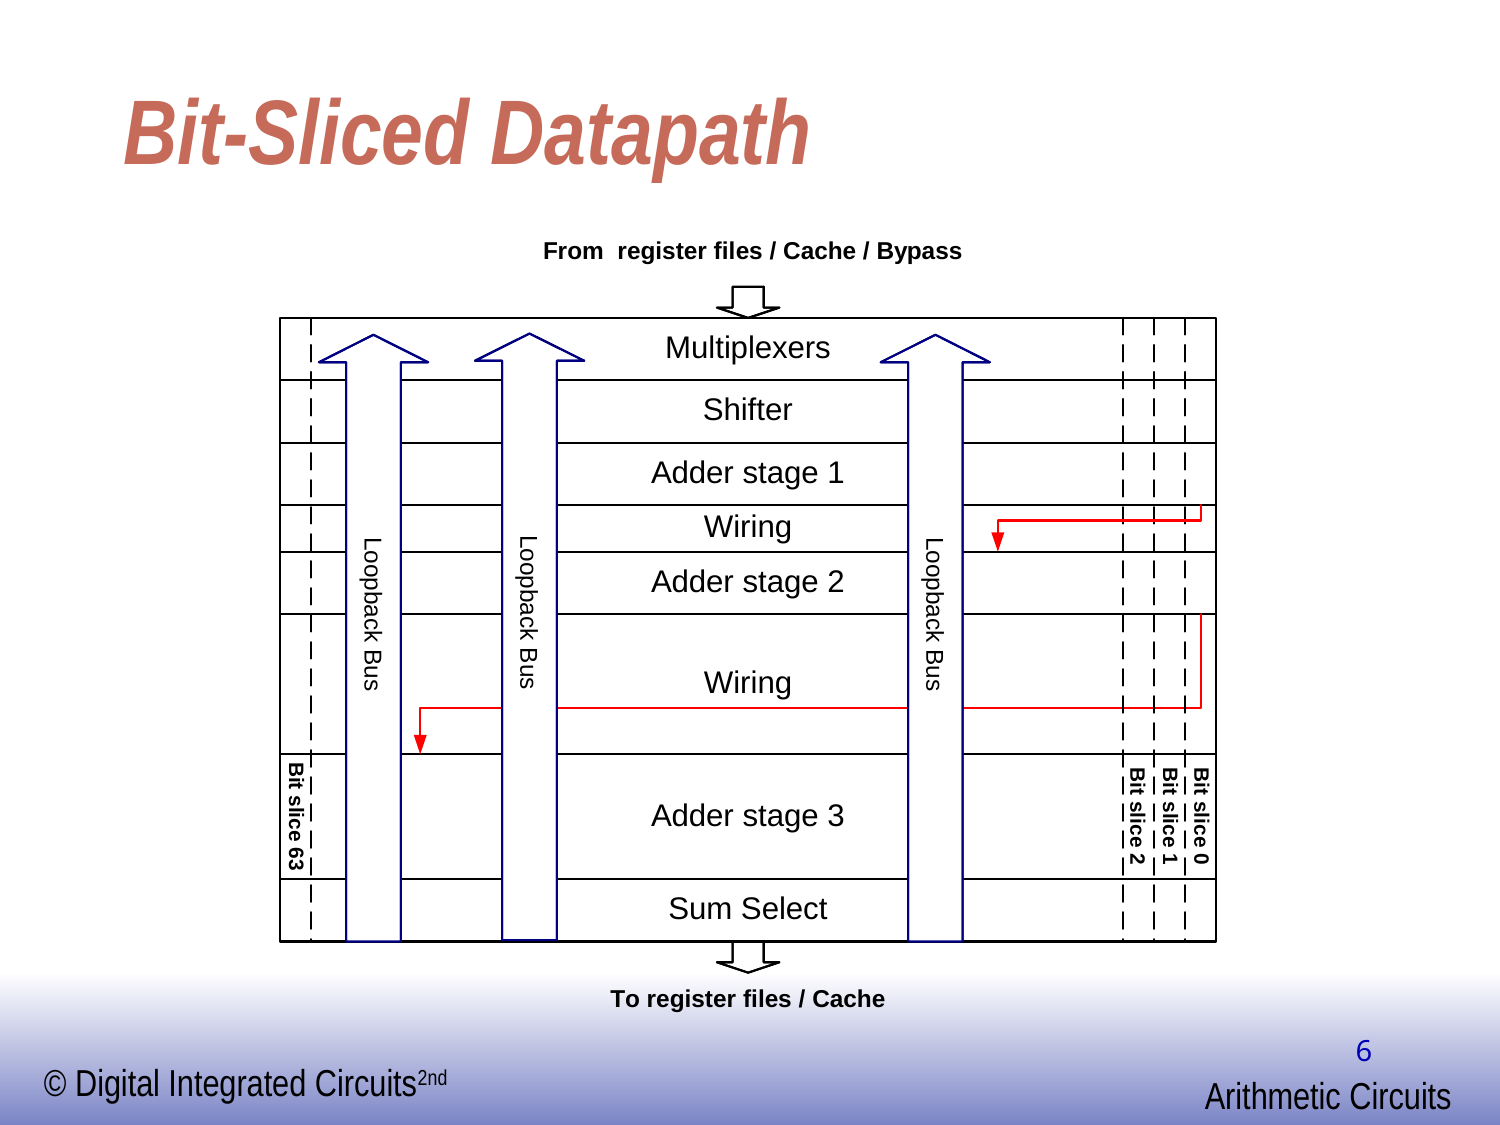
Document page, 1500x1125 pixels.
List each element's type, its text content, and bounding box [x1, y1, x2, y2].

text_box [274, 230, 1226, 1024]
title Bit-Sliced Datapath [108, 72, 1384, 190]
slide_number 6 [1074, 1025, 1388, 1100]
